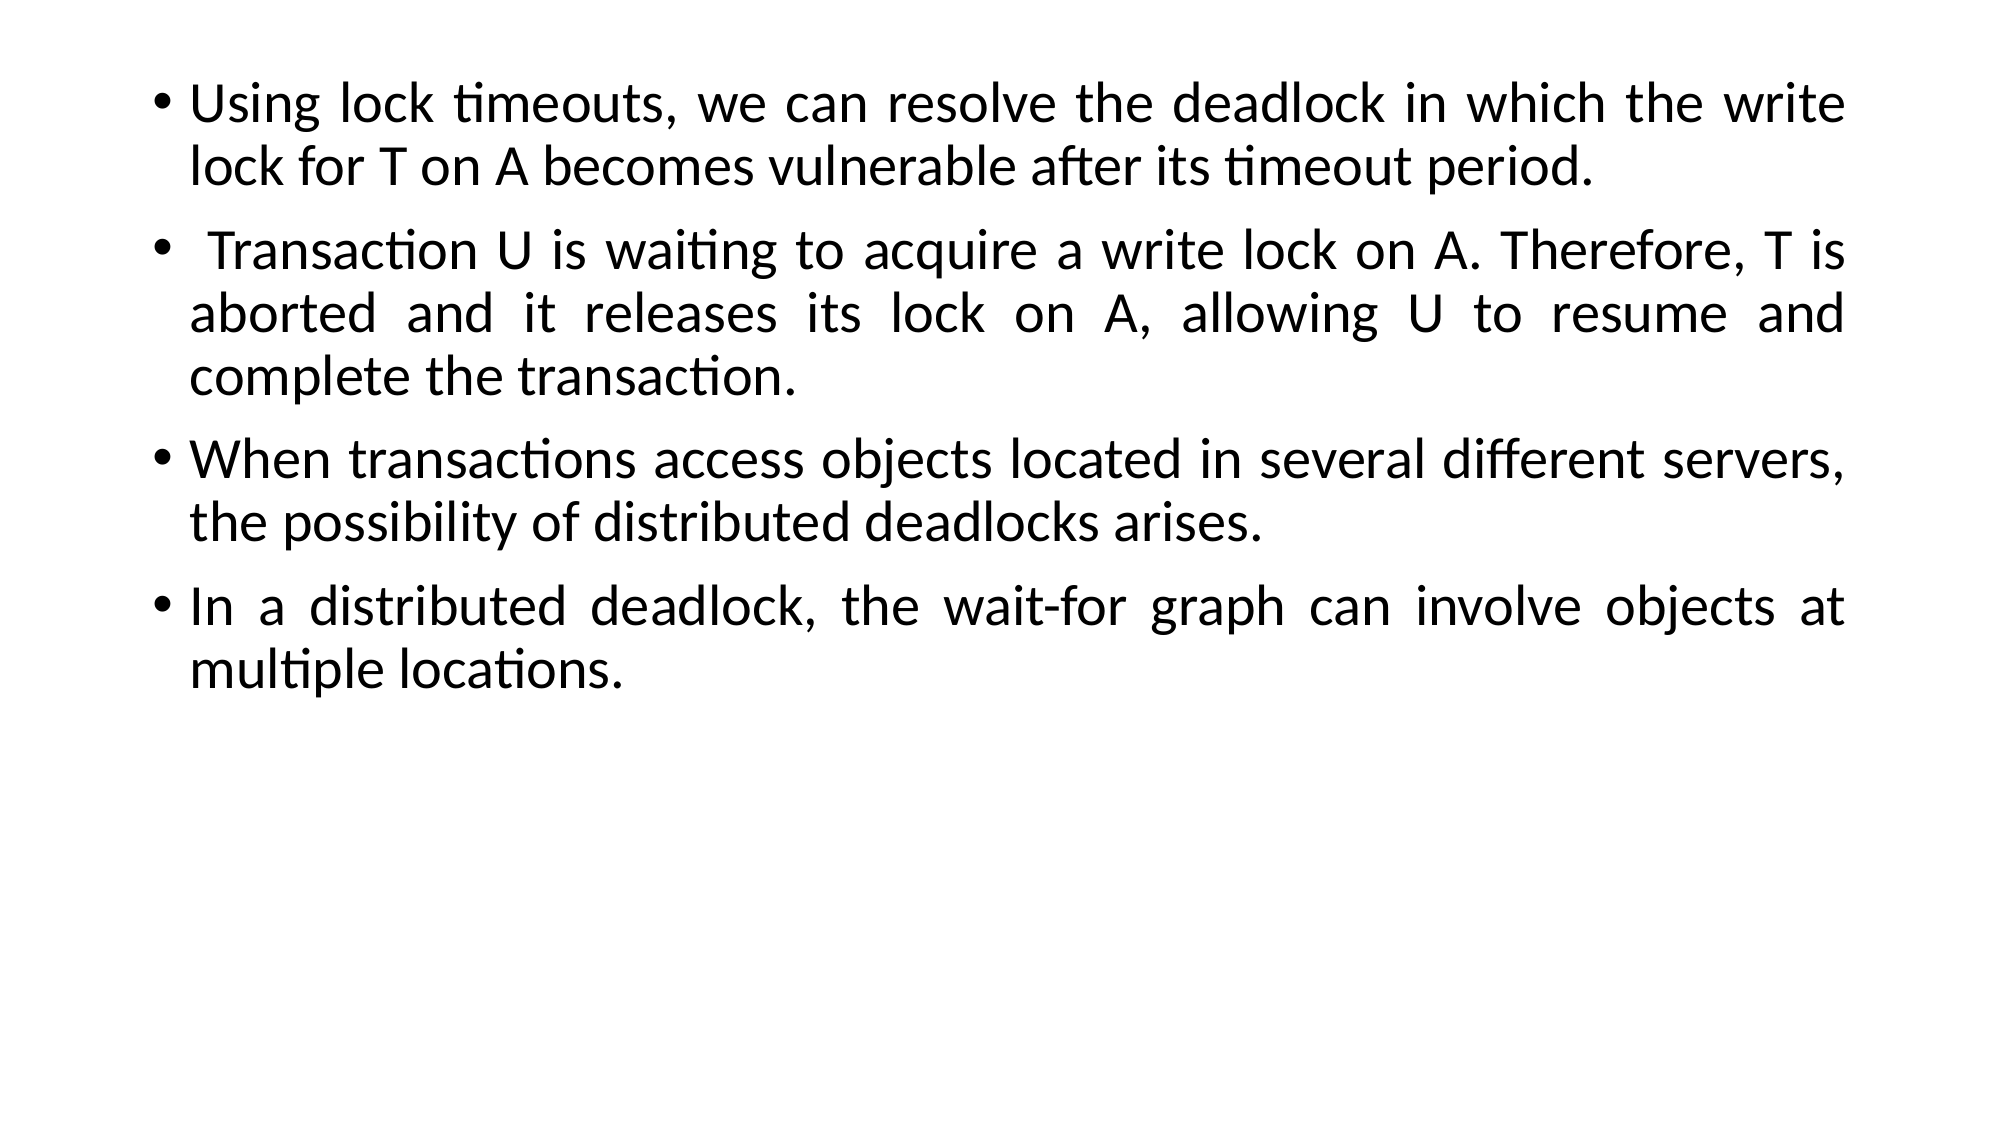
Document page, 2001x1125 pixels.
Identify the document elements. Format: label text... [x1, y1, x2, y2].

list Using lock timeouts, we can resolve the deadlock in which the write lock for T on A becomes vulnerable after its timeout period. Transaction U is waiting to acquire a write lock on A. Therefore, T is aborted and it releases its lock on A, allowing U to resume and complete the transaction. When transactions access objects located in several different servers, the possibility of distributed deadlocks arises. In a distributed deadlock, the wait-for graph can involve objects at multiple locations. [137, 64, 1863, 1076]
